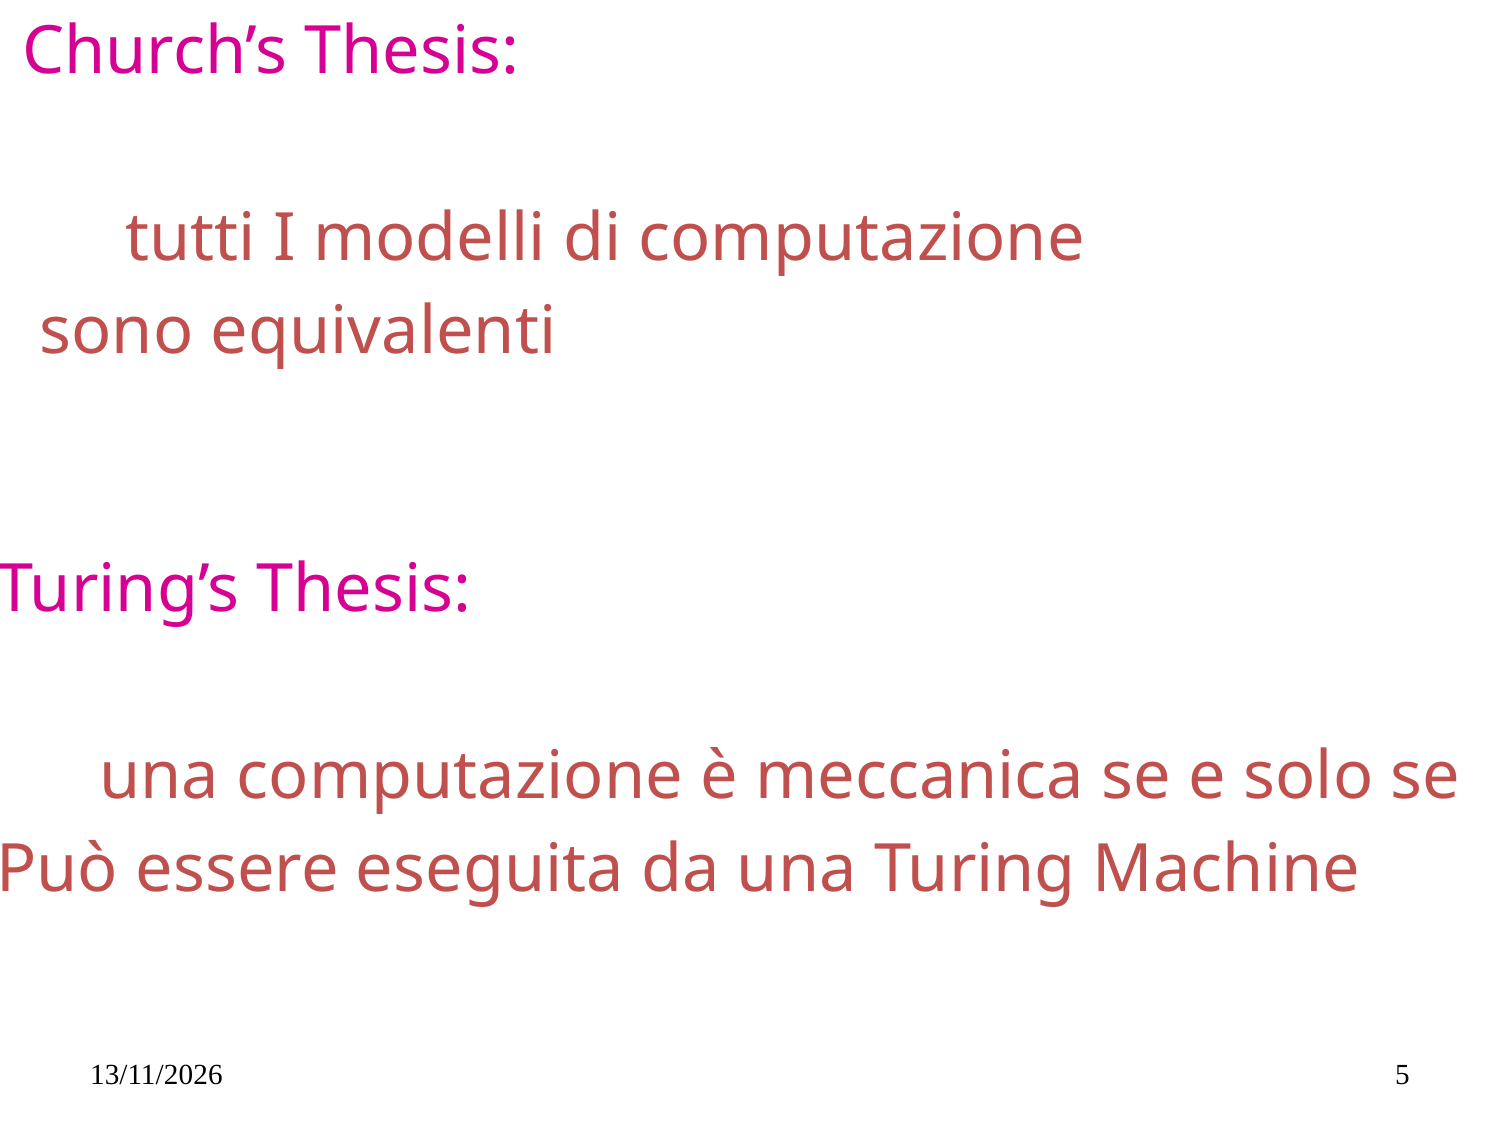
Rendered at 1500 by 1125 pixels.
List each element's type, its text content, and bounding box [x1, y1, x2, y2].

text_box Church’s Thesis: tutti I modelli di computazione sono equivalenti [7, 0, 1102, 375]
slide_number 5 [1074, 1042, 1425, 1103]
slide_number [75, 1042, 425, 1103]
text_box Turing’s Thesis: una computazione è meccanica se e solo se Può essere eseguita da una Turing Machine [0, 537, 1477, 913]
